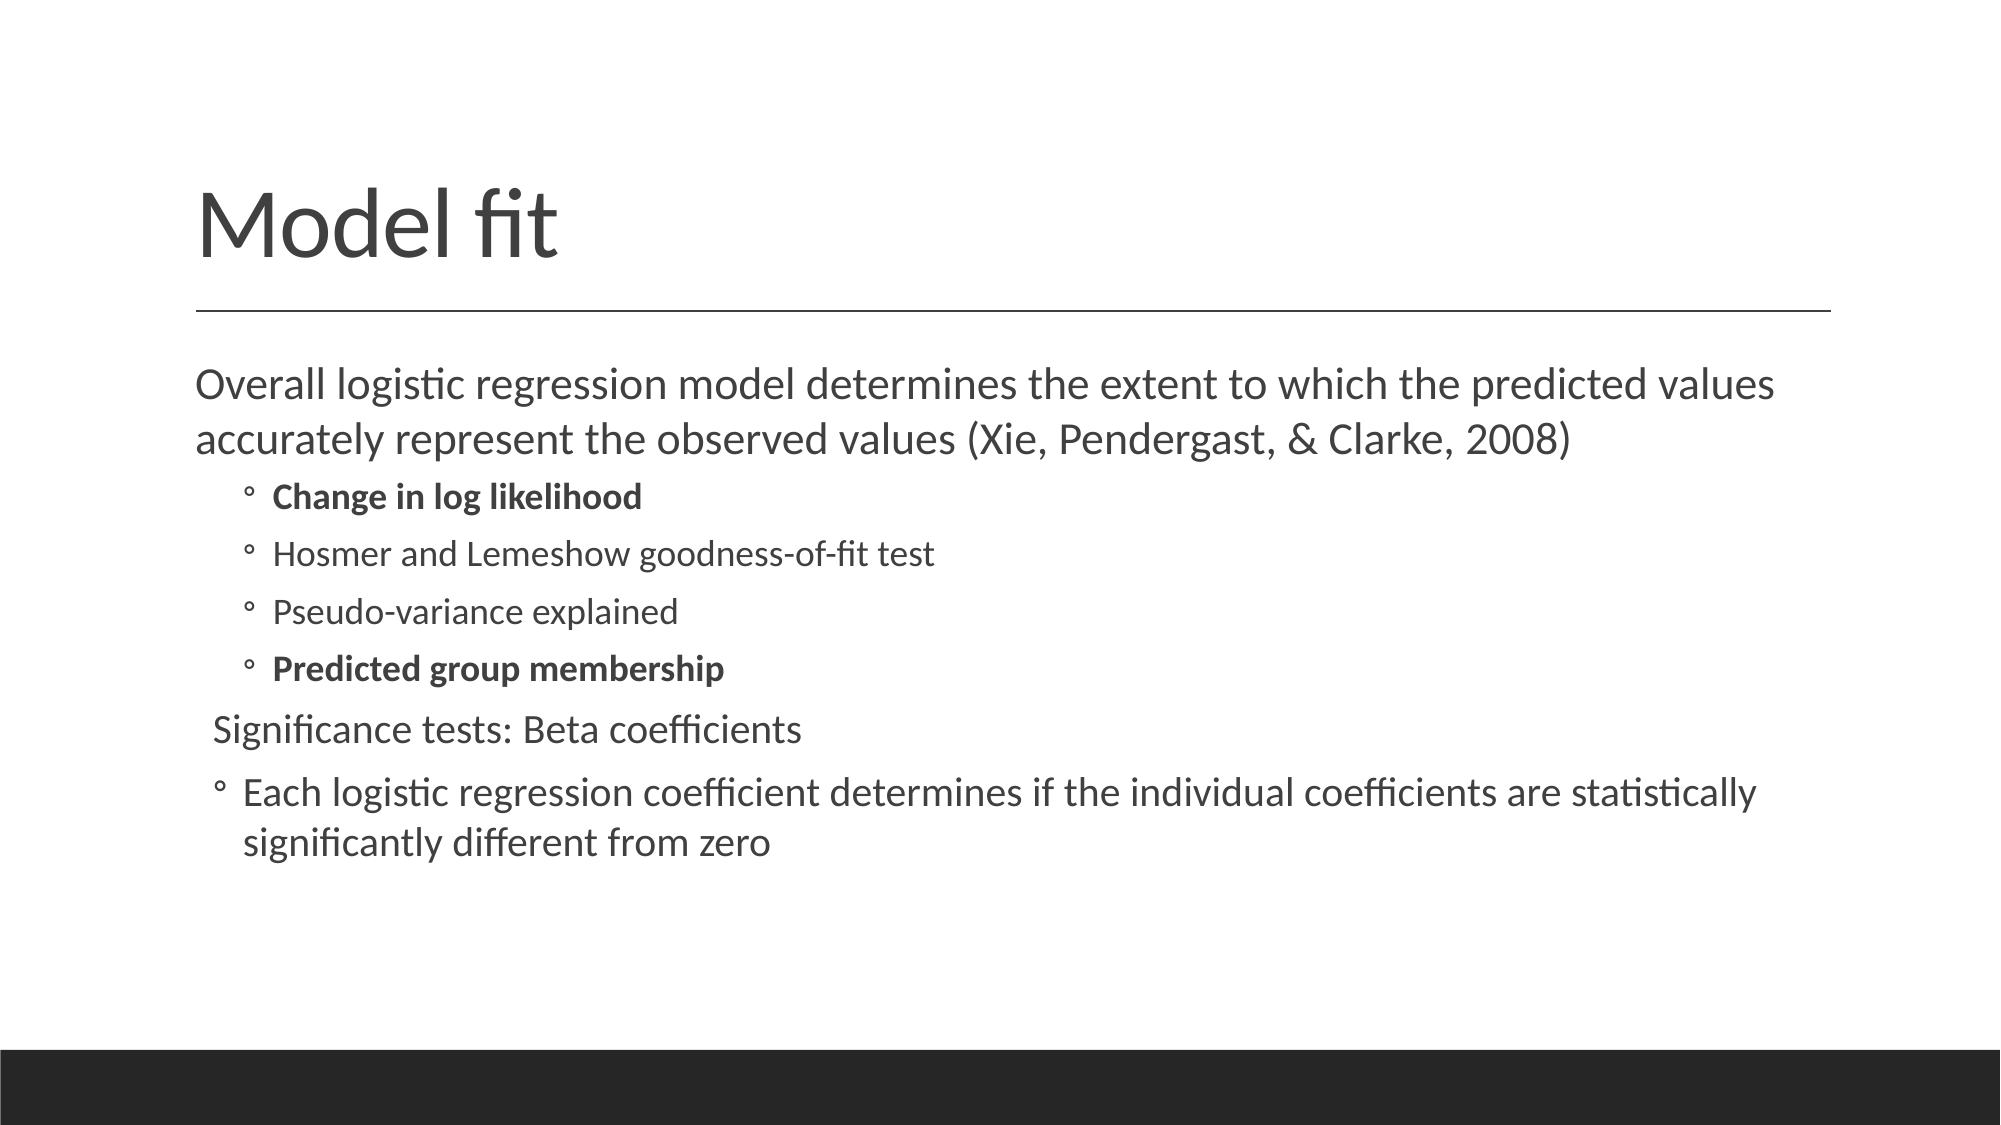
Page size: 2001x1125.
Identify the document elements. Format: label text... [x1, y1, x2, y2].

list Overall logistic regression model determines the extent to which the predicted values accurately represent the observed values (Xie, Pendergast, & Clarke, 2008) Change in log likelihood Hosmer and Lemeshow goodness-of-fit test Pseudo-variance explained Predicted group membership Significance tests: Beta coefficients Each logistic regression coefficient determines if the individual coefficients are statistically significantly different from zero [180, 345, 1830, 963]
title Model fit [180, 47, 1830, 285]
